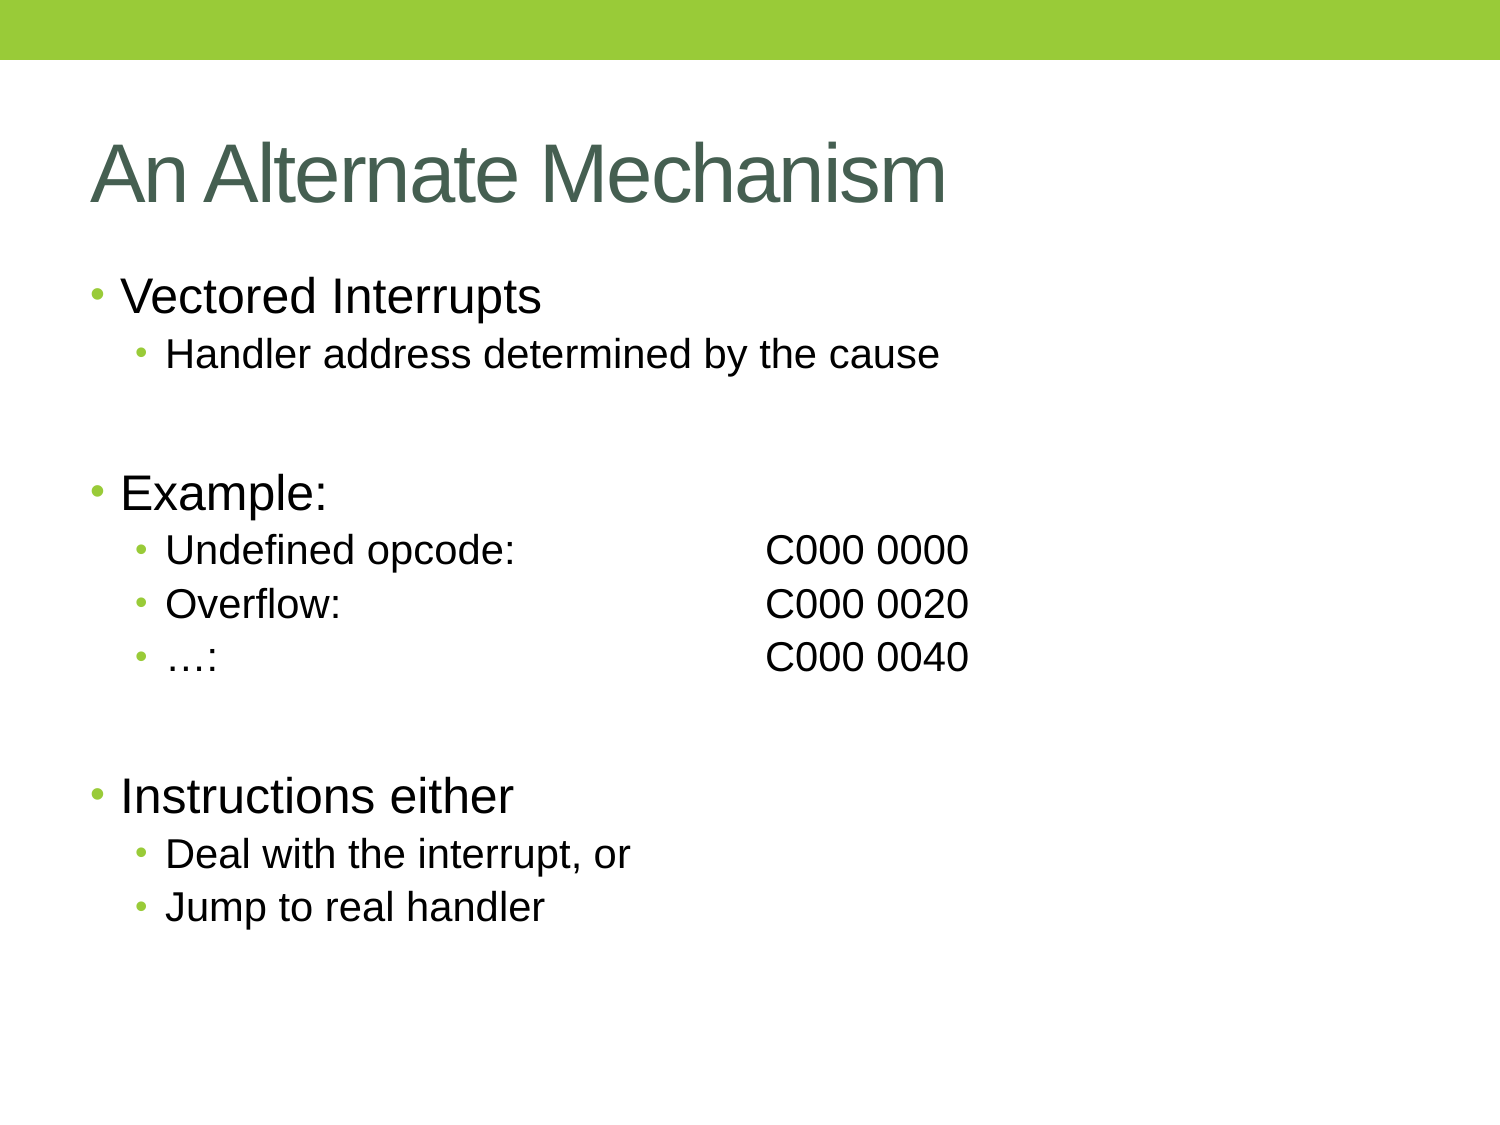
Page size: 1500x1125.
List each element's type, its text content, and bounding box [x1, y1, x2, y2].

list Vectored Interrupts Handler address determined by the cause Example: Undefined opcode: C000 0000 Overflow: C000 0020 …: C000 0040 Instructions either Deal with the interrupt, or Jump to real handler [75, 262, 1425, 1063]
title An Alternate Mechanism [75, 87, 1425, 250]
